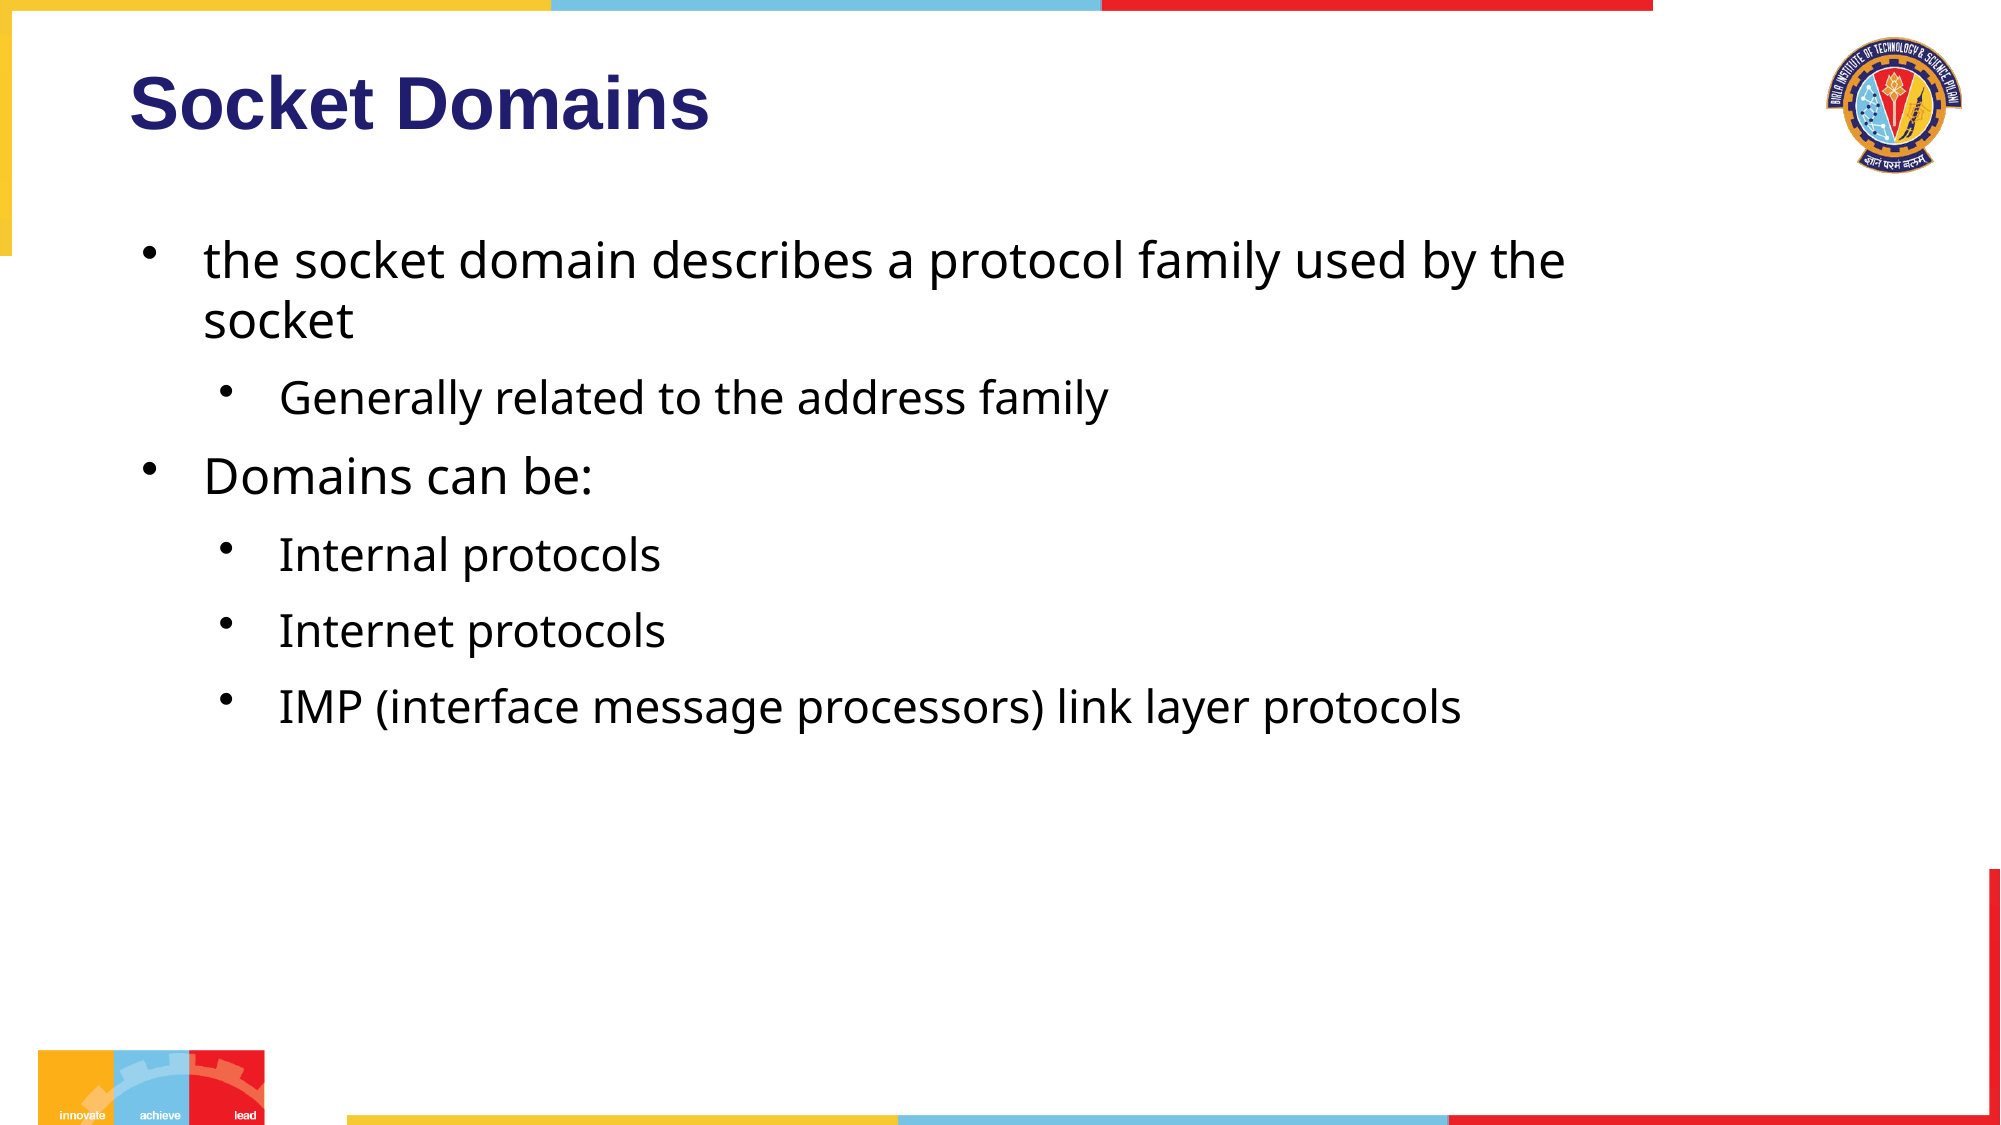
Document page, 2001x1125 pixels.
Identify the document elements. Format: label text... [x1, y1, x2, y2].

picture [347, 869, 2000, 1125]
picture [1826, 37, 1962, 174]
picture [38, 1050, 265, 1125]
title Socket Domains [127, 52, 1873, 243]
picture [0, 0, 1653, 256]
text_box the socket domain describes a protocol family used by the socket Generally related to the address family Domains can be: Internal protocols Internet protocols IMP (interface message processors) link layer protocols [139, 203, 1649, 733]
